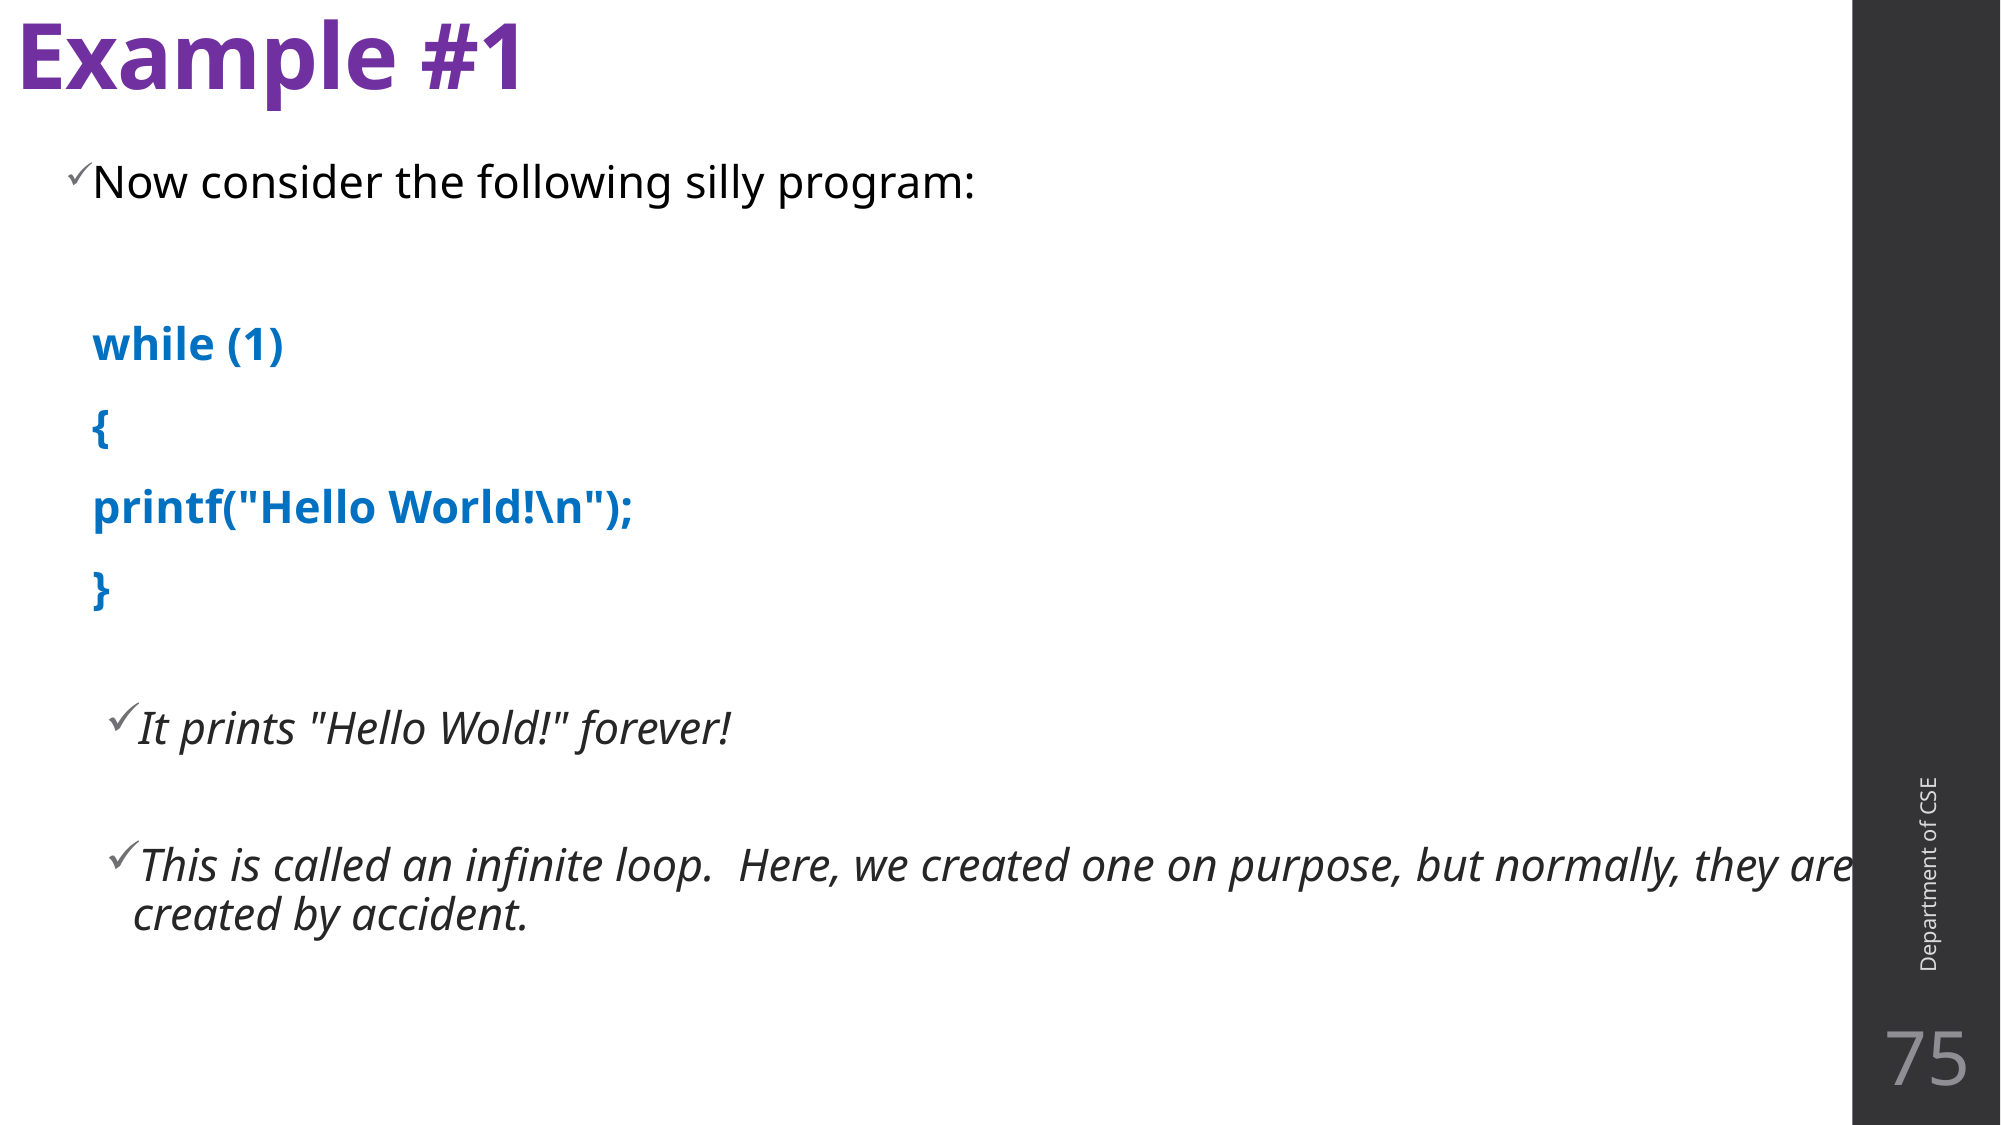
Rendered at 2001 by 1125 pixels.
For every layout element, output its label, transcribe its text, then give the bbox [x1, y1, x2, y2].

title Example #1 [0, 0, 1067, 117]
list Now consider the following silly program: while (1) { printf("Hello World!\n"); } It prints "Hello Wold!" forever! This is called an infinite loop. Here, we created one on purpose, but normally, they are created by accident. [50, 149, 1950, 1038]
footer Department of CSE [1897, 400, 1958, 988]
slide_number 75 [1852, 1012, 2000, 1110]
